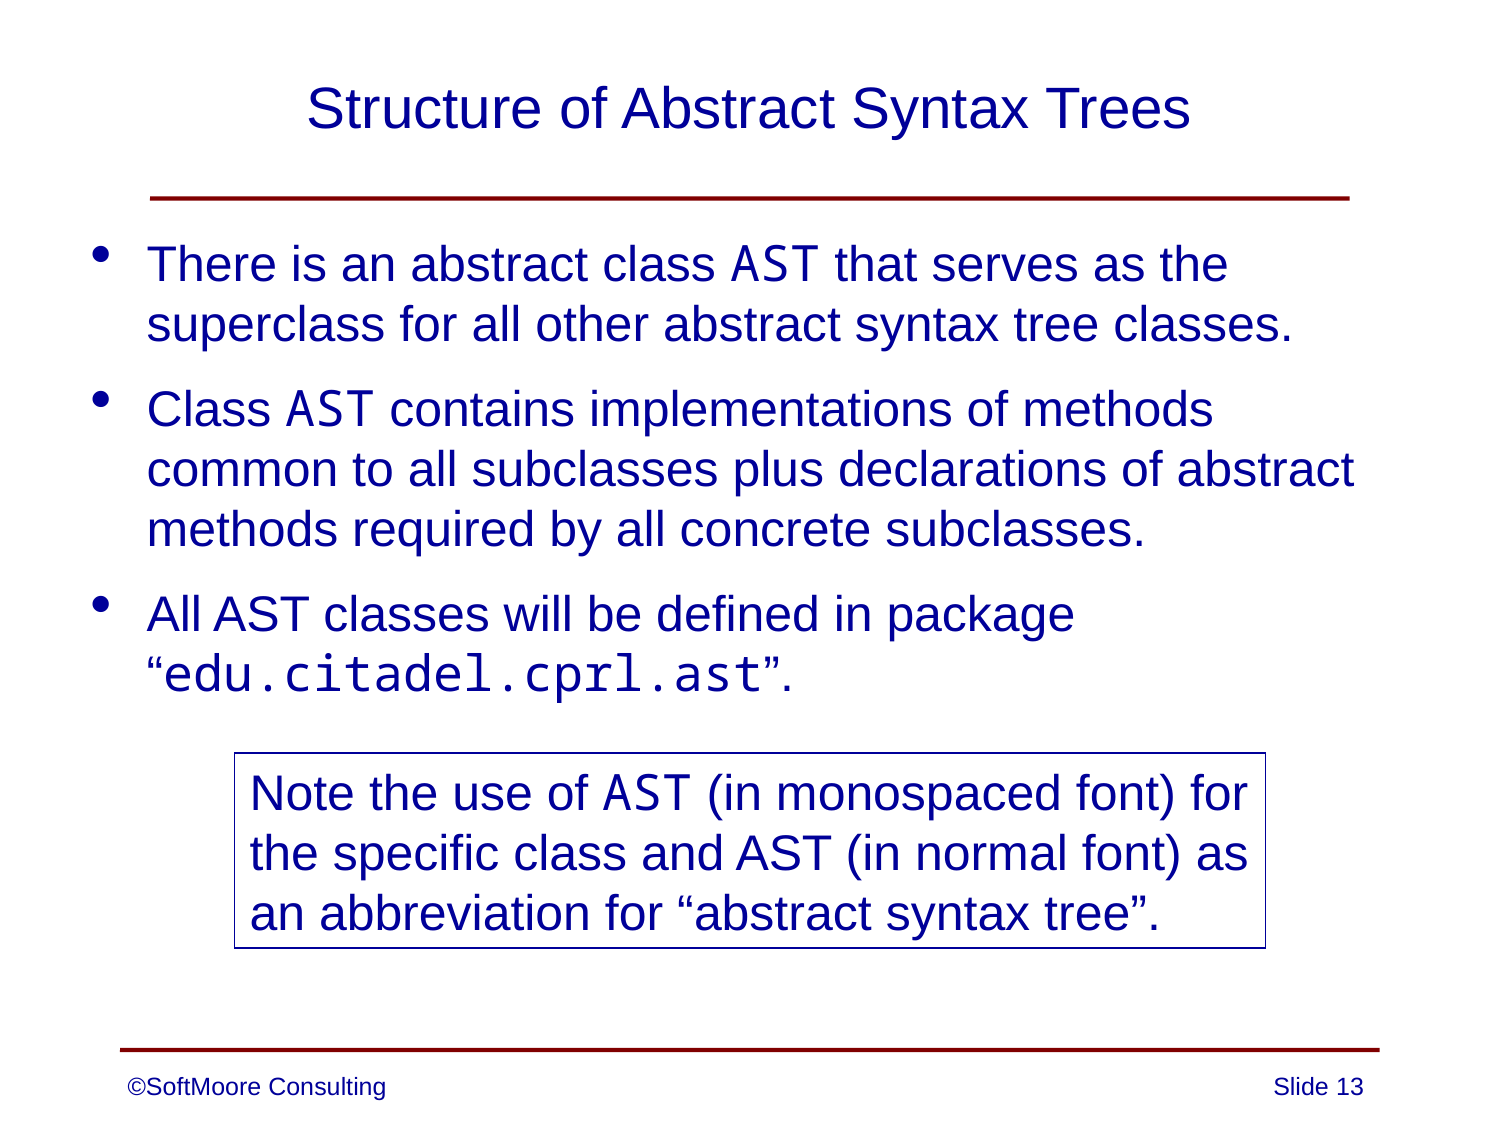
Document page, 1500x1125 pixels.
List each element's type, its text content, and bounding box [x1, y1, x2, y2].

footer ©SoftMoore Consulting [111, 1061, 563, 1109]
slide_number Slide 13 [1078, 1061, 1380, 1109]
title Structure of Abstract Syntax Trees [149, 22, 1350, 188]
text_box Note the use of AST (in monospaced font) for the specific class and AST (in normal font) as an abbreviation for “abstract syntax tree”. [234, 752, 1266, 949]
list There is an abstract class AST that serves as the superclass for all other abstract syntax tree classes. Class AST contains implementations of methods common to all subclasses plus declarations of abstract methods required by all concrete subclasses. All AST classes will be defined in package “edu.citadel.cprl.ast”. [74, 223, 1425, 1034]
